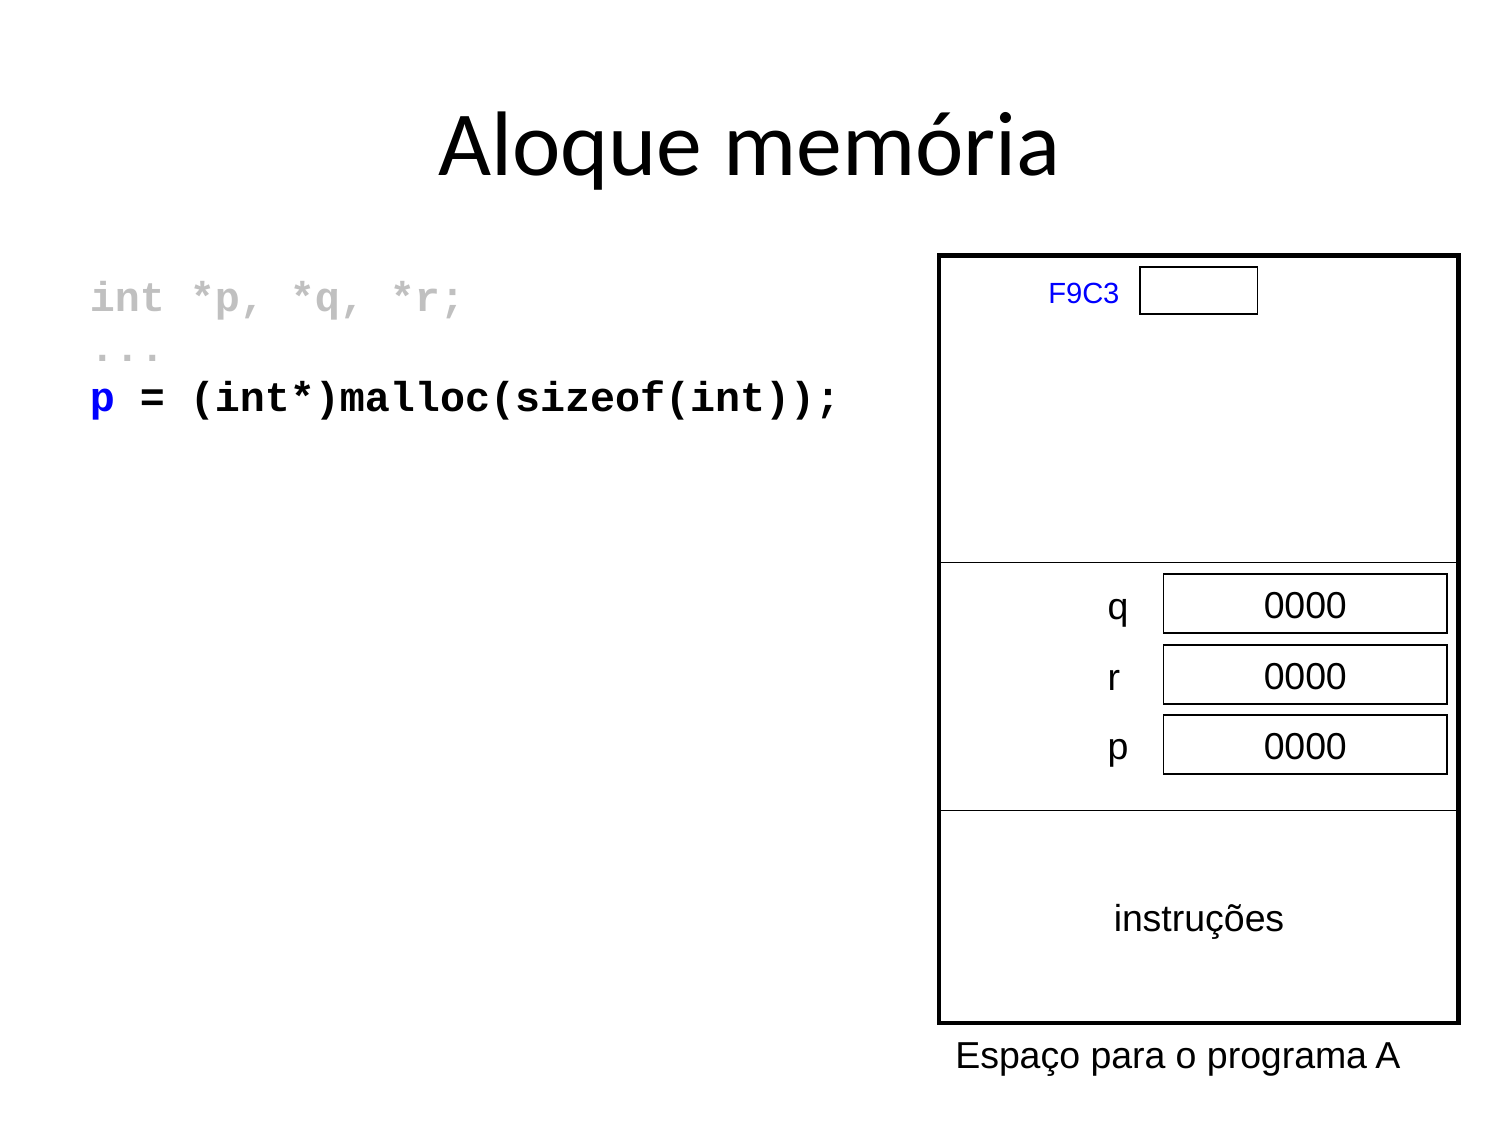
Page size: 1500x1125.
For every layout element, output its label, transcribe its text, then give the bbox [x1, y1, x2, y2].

text_box Espaço para o programa A [940, 1024, 1416, 1083]
text_box 0000 [1163, 645, 1448, 704]
text_box r [1092, 645, 1135, 705]
text_box 0000 [1163, 574, 1448, 634]
text_box 0000 [1163, 714, 1448, 774]
text_box instruções [939, 810, 1459, 1024]
text_box Aloque memória [75, 45, 1425, 233]
text_box [939, 563, 1459, 810]
text_box q [1092, 574, 1144, 634]
text_box [939, 255, 1459, 563]
text_box int *p, *q, *r; ... p = (int*)malloc(sizeof(int)); [75, 262, 904, 1005]
text_box F9C3 [1033, 267, 1135, 317]
text_box [1139, 267, 1258, 315]
text_box p [1092, 714, 1144, 775]
